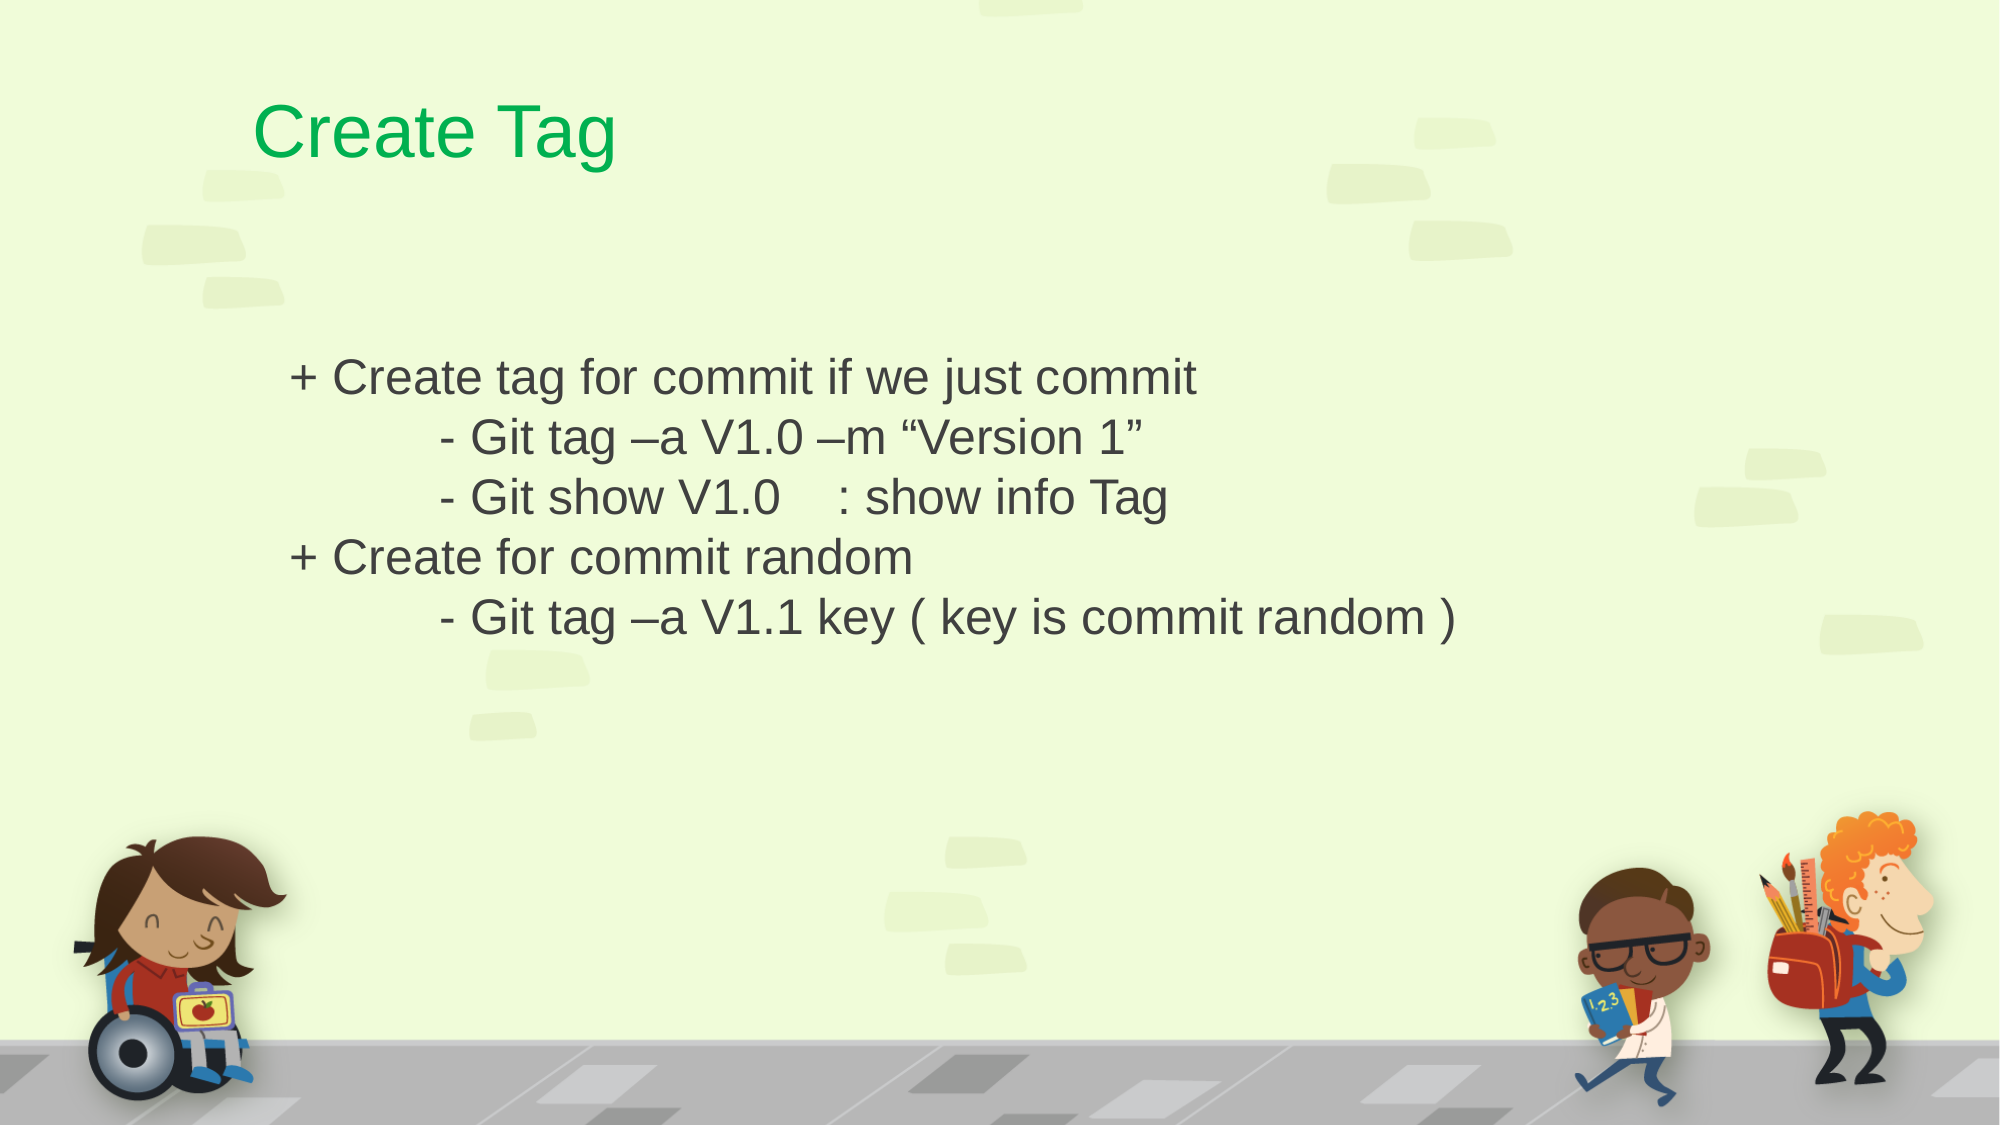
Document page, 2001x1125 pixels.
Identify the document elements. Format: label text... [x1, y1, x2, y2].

text_box Create Tag [237, 74, 688, 180]
text_box + Create tag for commit if we just commit - Git tag –a V1.0 –m “Version 1” - Git show V1.0 : show info Tag + Create for commit random - Git tag –a V1.1 key ( key is commit random ) [274, 337, 1713, 653]
picture [0, 0, 2000, 1125]
